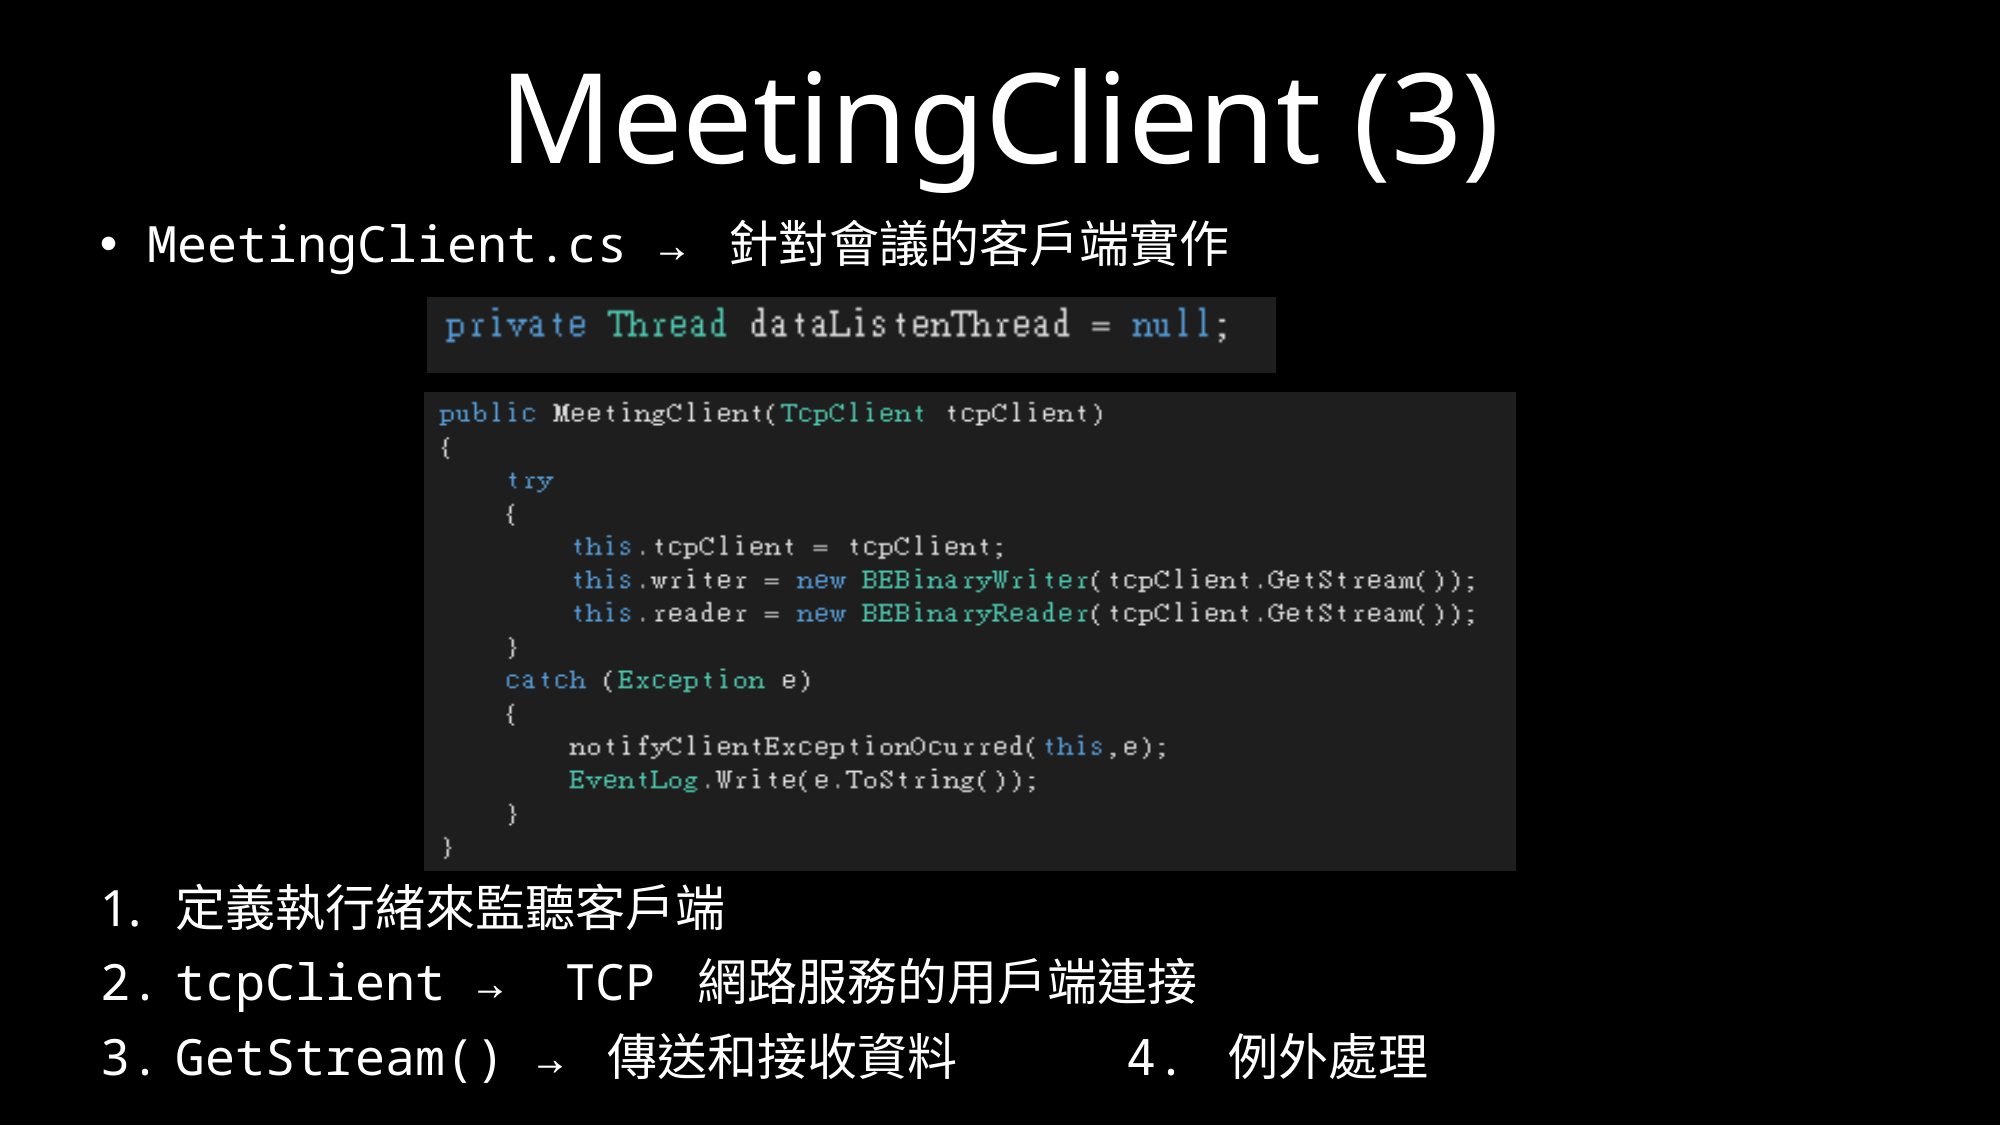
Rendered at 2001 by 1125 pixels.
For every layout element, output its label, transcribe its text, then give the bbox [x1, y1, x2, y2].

picture [414, 392, 1517, 873]
subtitle 定義執行緒來監聽客戶端 tcpClient → TCP 網路服務的用戶端連接 GetStream() → 傳送和接收資料 4. 例外處理 [85, 875, 1877, 1125]
text_box MeetingClient.cs → 針對會議的客戶端實作 [85, 205, 1731, 281]
picture [414, 284, 1277, 373]
title MeetingClient (3) [249, 53, 1750, 199]
